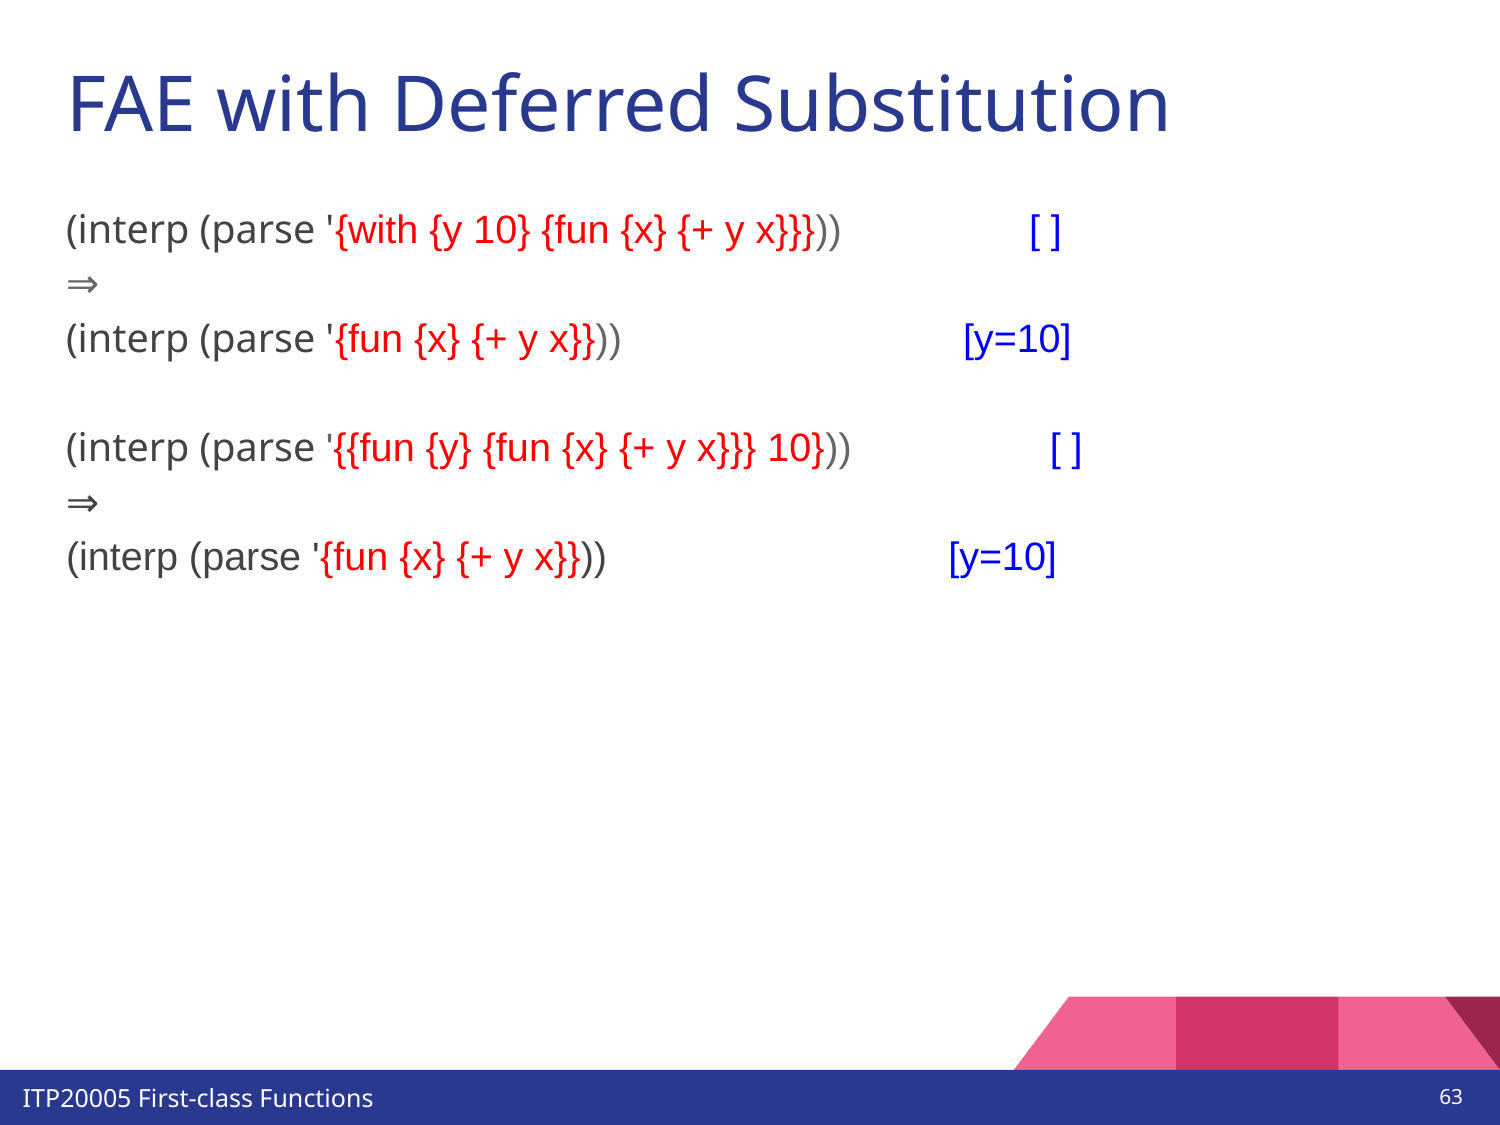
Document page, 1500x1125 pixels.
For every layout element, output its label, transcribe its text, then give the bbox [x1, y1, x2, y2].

list (interp (parse '{with {y 10} {fun {x} {+ y x}}})) [ ] ⇒ (interp (parse '{fun {x} {+ y x}})) [y=10] (interp (parse '{{fun {y} {fun {x} {+ y x}}} 10})) [ ] ⇒ (interp (parse '{fun {x} {+ y x}})) [y=10] [51, 181, 1500, 997]
title FAE with Deferred Substitution [51, 39, 1449, 173]
slide_number ‹#› [1387, 1054, 1478, 1125]
